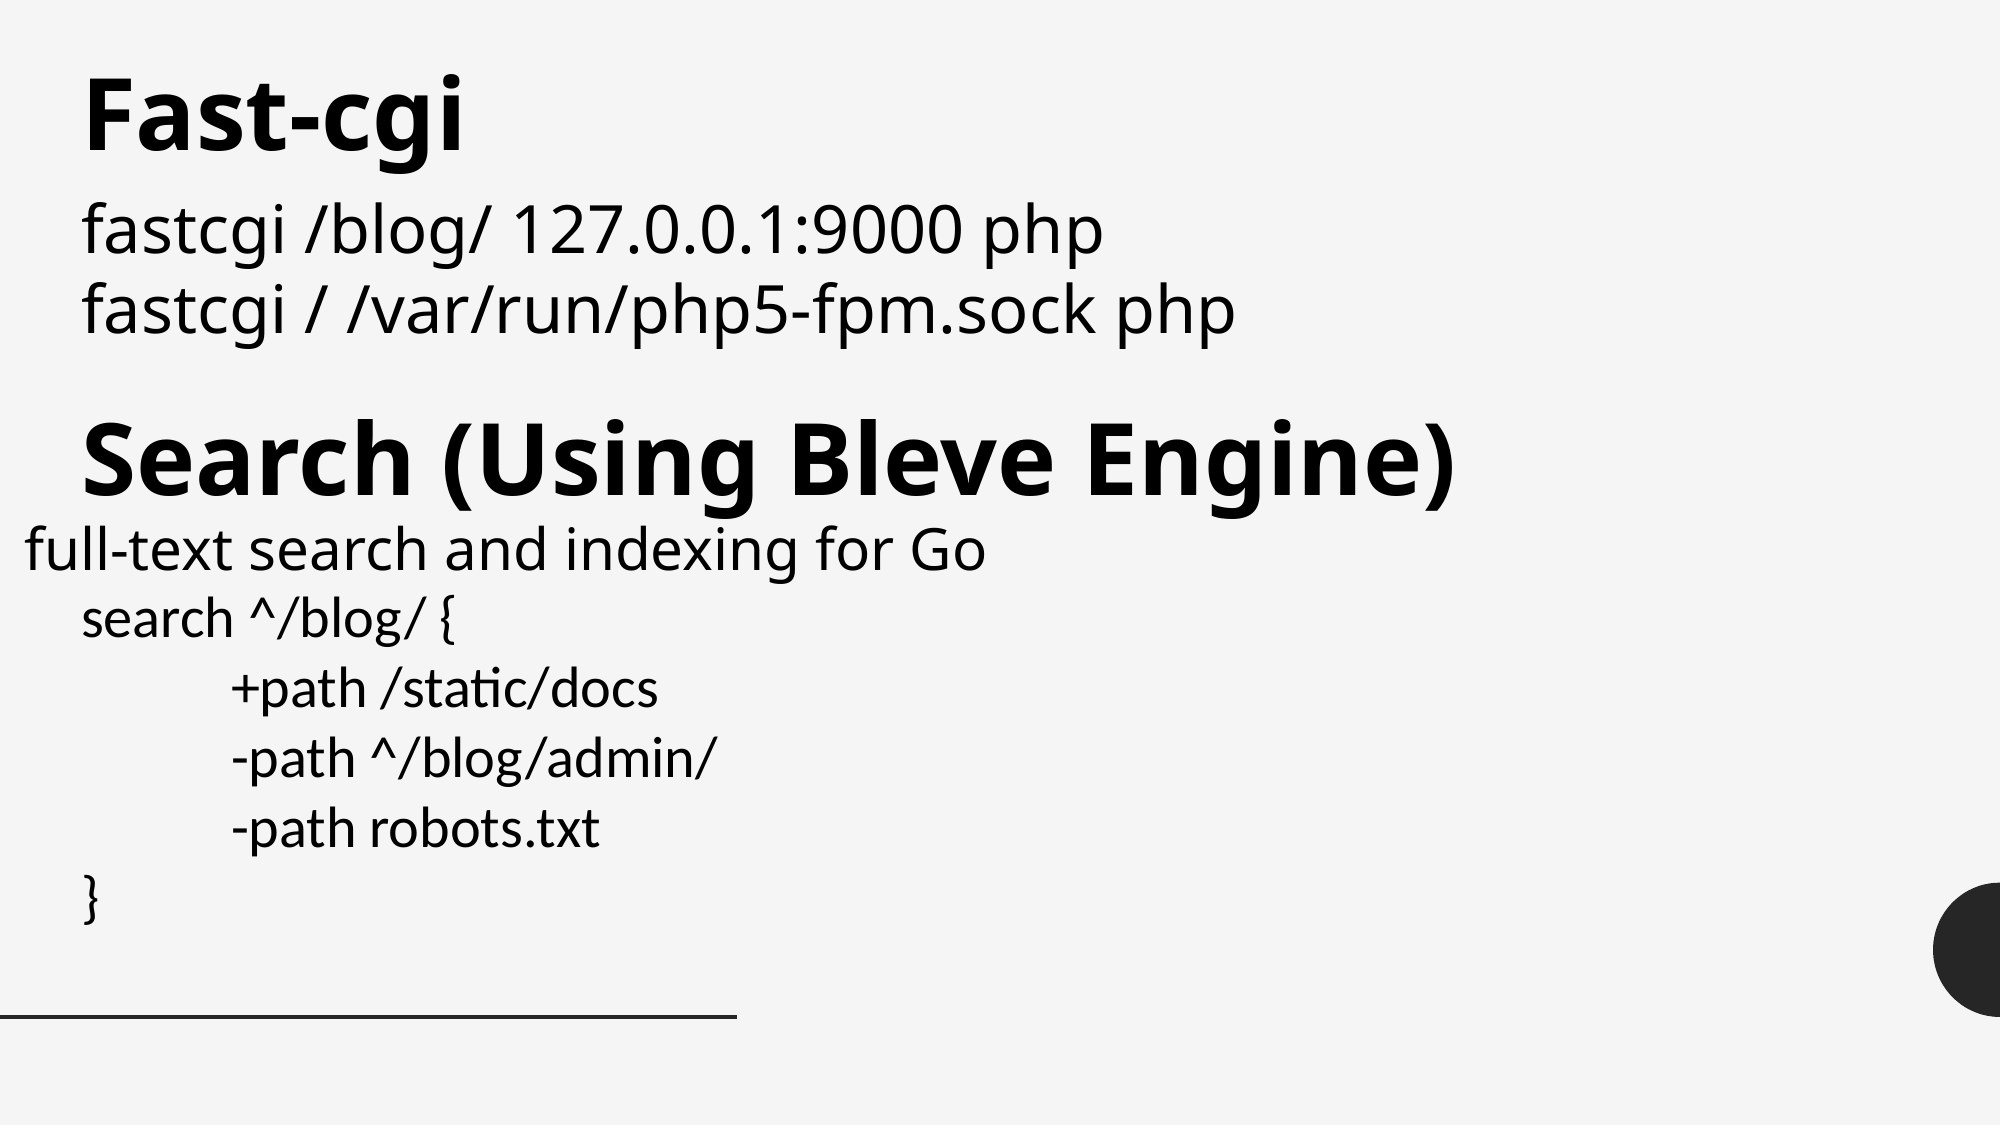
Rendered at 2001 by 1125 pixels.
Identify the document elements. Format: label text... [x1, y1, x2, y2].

text_box Fast-cgi [66, 43, 1977, 179]
text_box Search (Using Bleve Engine) [66, 388, 1977, 593]
text_box search ^/blog/ { +path /static/docs -path ^/blog/admin/ -path robots.txt } [66, 571, 1067, 936]
text_box full-text search and indexing for Go [9, 504, 1003, 590]
text_box fastcgi /blog/ 127.0.0.1:9000 php fastcgi / /var/run/php5-fpm.sock php [66, 179, 1706, 355]
